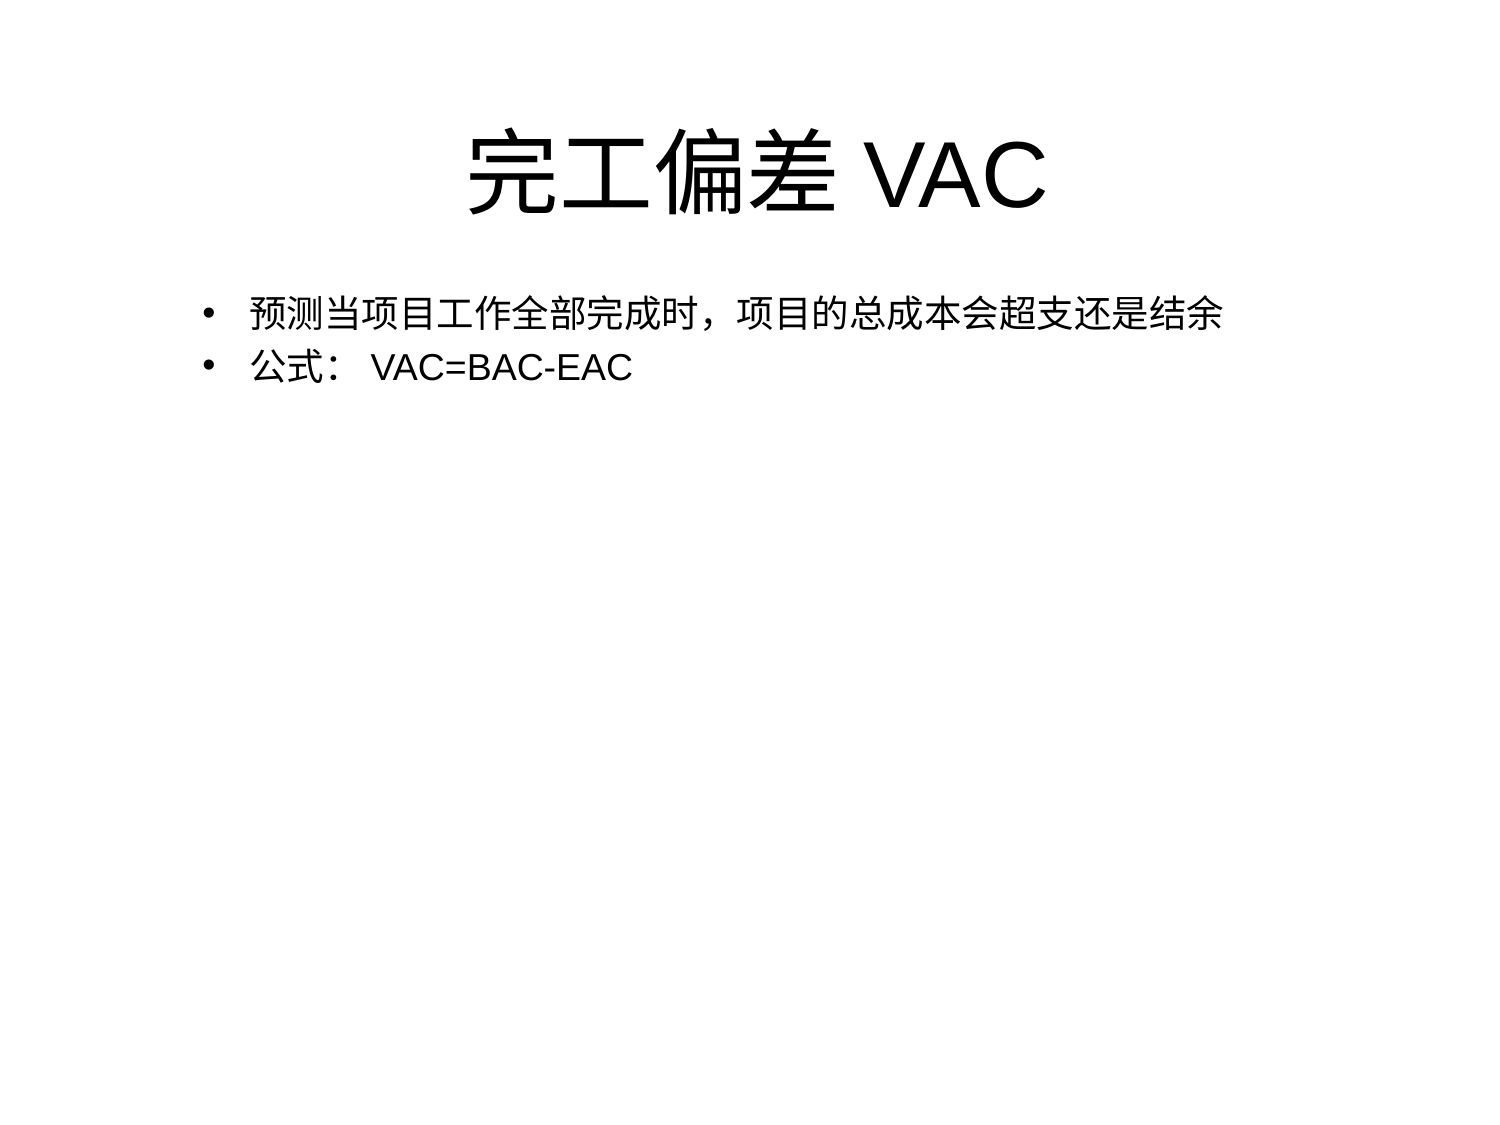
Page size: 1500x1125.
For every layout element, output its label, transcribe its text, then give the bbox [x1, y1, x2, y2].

title 完工偏差VAC [194, 89, 1320, 235]
subtitle 预测当项目工作全部完成时，项目的总成本会超支还是结余 公式：VAC=BAC-EAC [187, 282, 1313, 863]
